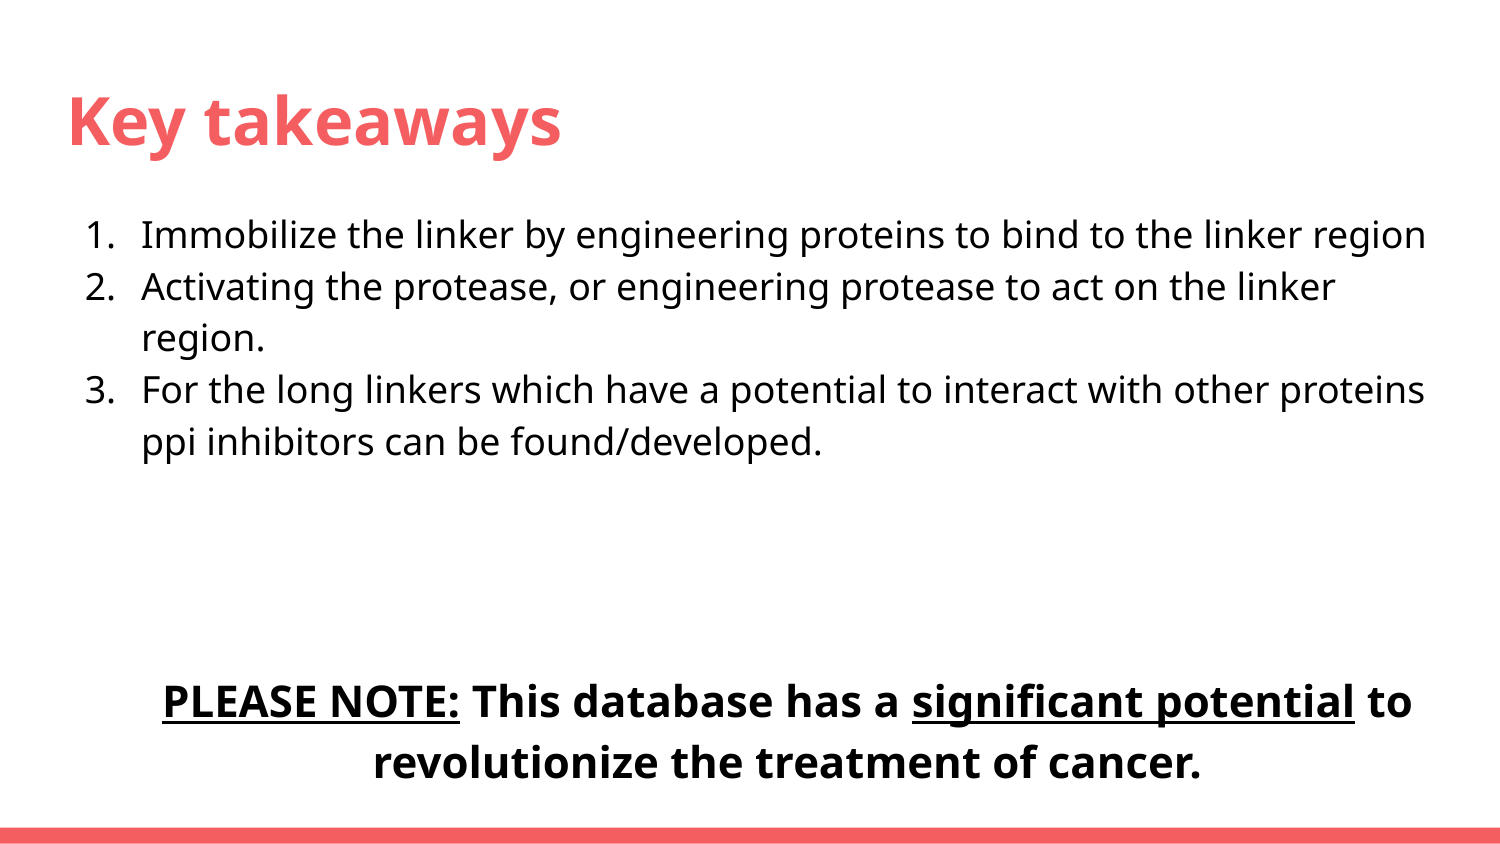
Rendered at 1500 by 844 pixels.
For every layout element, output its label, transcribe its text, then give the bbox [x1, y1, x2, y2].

list Immobilize the linker by engineering proteins to bind to the linker region Activating the protease, or engineering protease to act on the linker region. For the long linkers which have a potential to interact with other proteins ppi inhibitors can be found/developed. PLEASE NOTE: This database has a significant potential to revolutionize the treatment of cancer. [51, 189, 1449, 750]
title Key takeaways [51, 64, 1449, 167]
